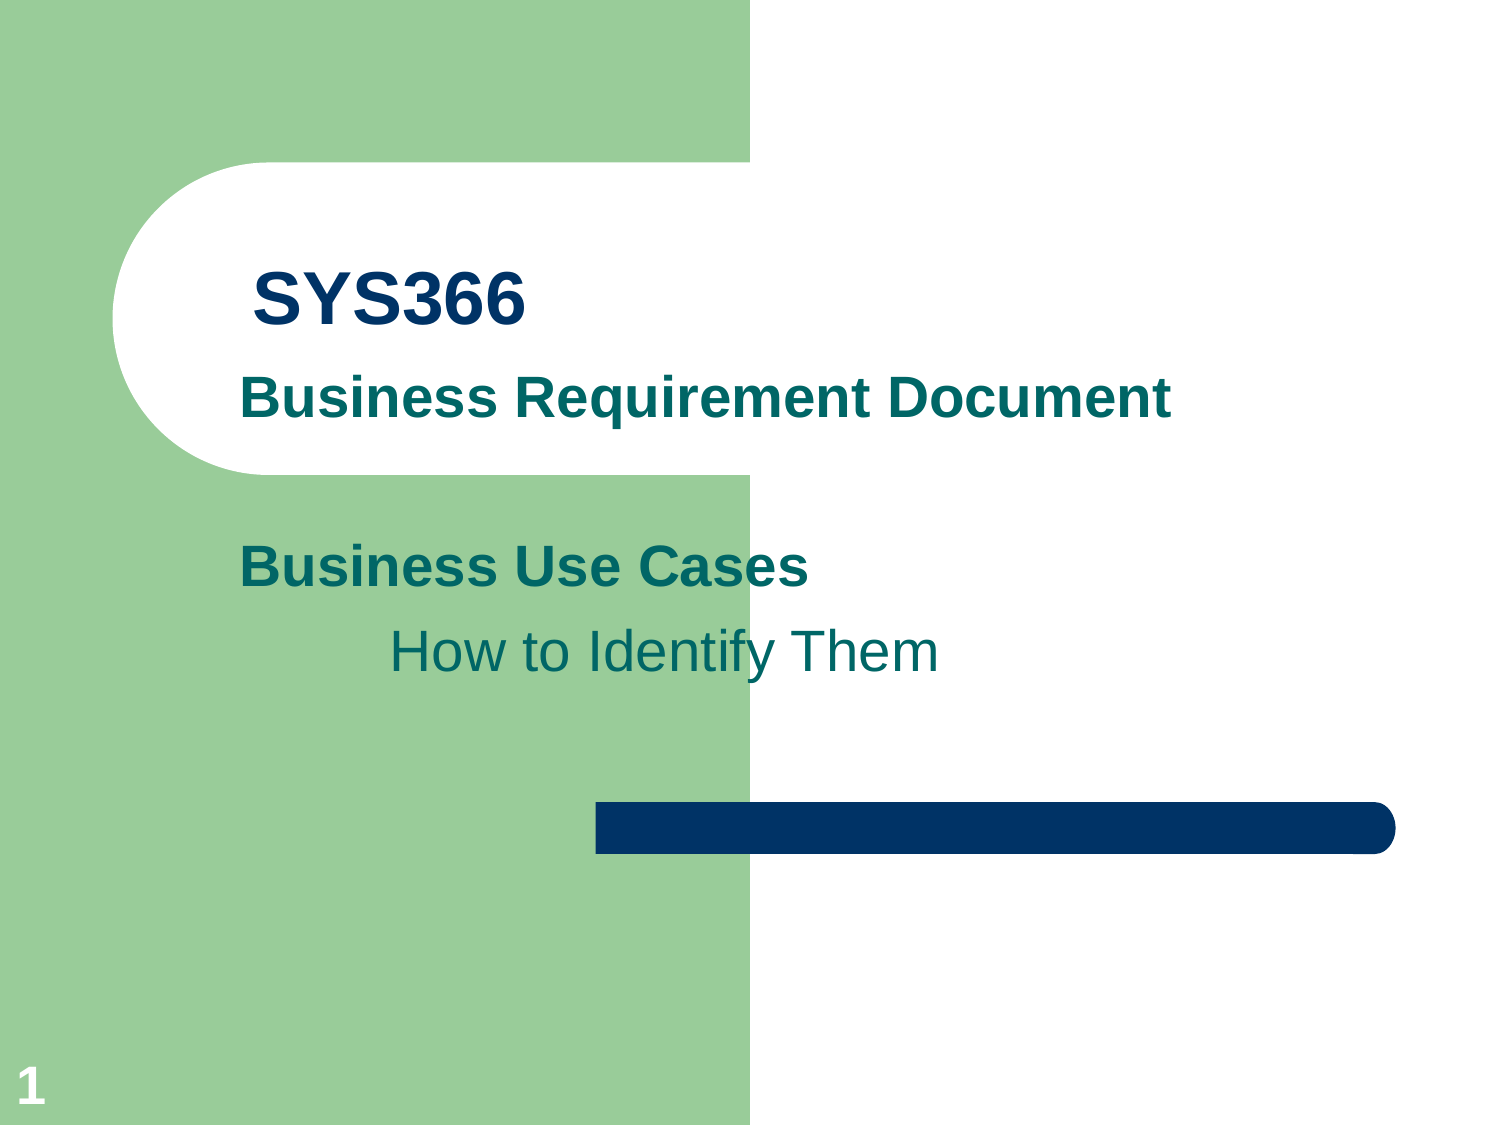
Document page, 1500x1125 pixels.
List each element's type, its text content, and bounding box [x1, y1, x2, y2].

text_box SYS366 [237, 212, 1450, 388]
text_box Business Requirement Document Business Use Cases How to Identify Them [224, 444, 1275, 775]
text_box 1 [1, 1043, 98, 1124]
